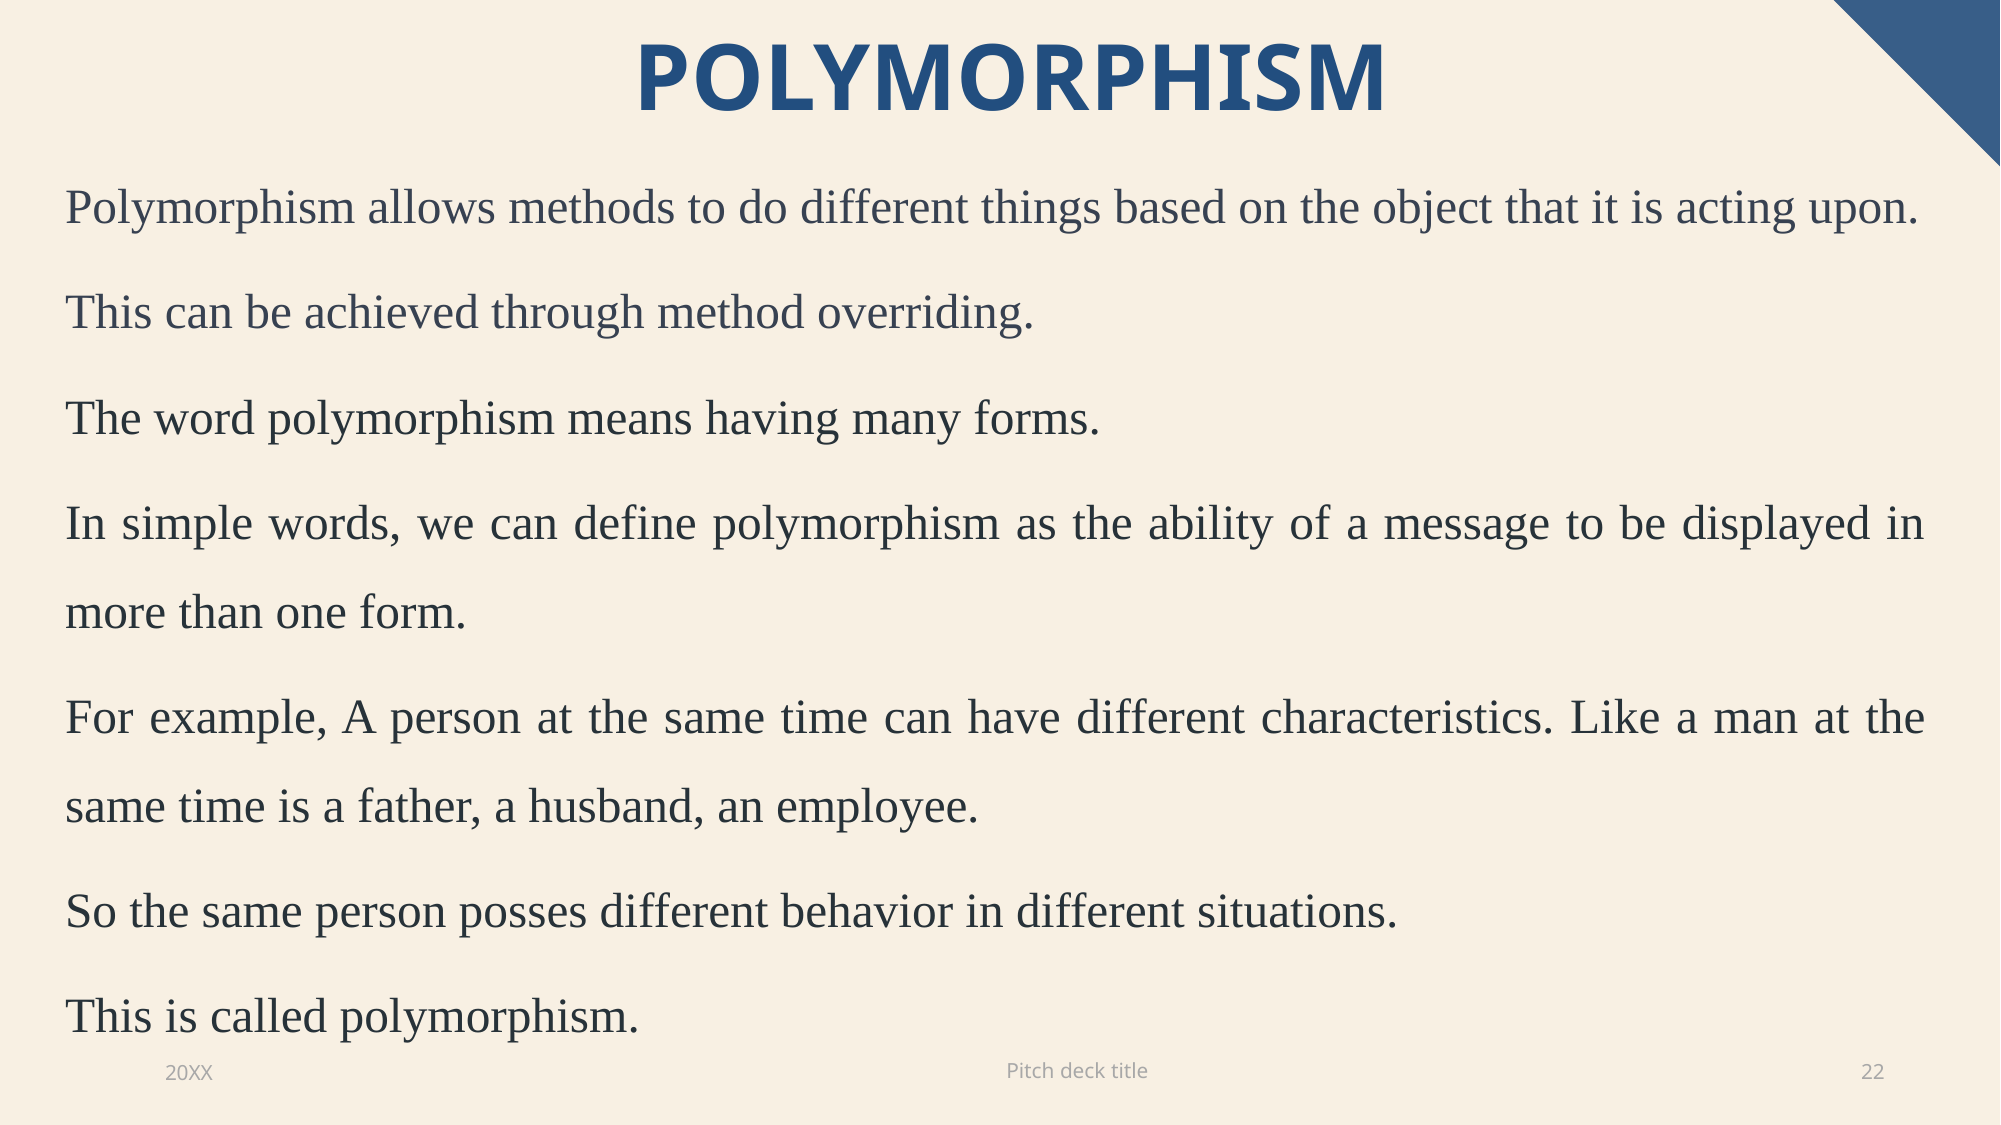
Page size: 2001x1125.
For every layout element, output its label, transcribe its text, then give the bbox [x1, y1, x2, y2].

footer Pitch deck title [889, 1041, 1265, 1102]
title Polymorphism [150, 23, 1875, 137]
slide_number 22 [1824, 1042, 1900, 1103]
list Polymorphism allows methods to do different things based on the object that it is acting upon. This can be achieved through method overriding. The word polymorphism means having many forms. In simple words, we can define polymorphism as the ability of a message to be displayed in more than one form. For example, A person at the same time can have different characteristics. Like a man at the same time is a father, a husband, an employee. So the same person posses different behavior in different situations. This is called polymorphism. [50, 137, 1944, 1085]
slide_number 20XX [150, 1042, 330, 1103]
